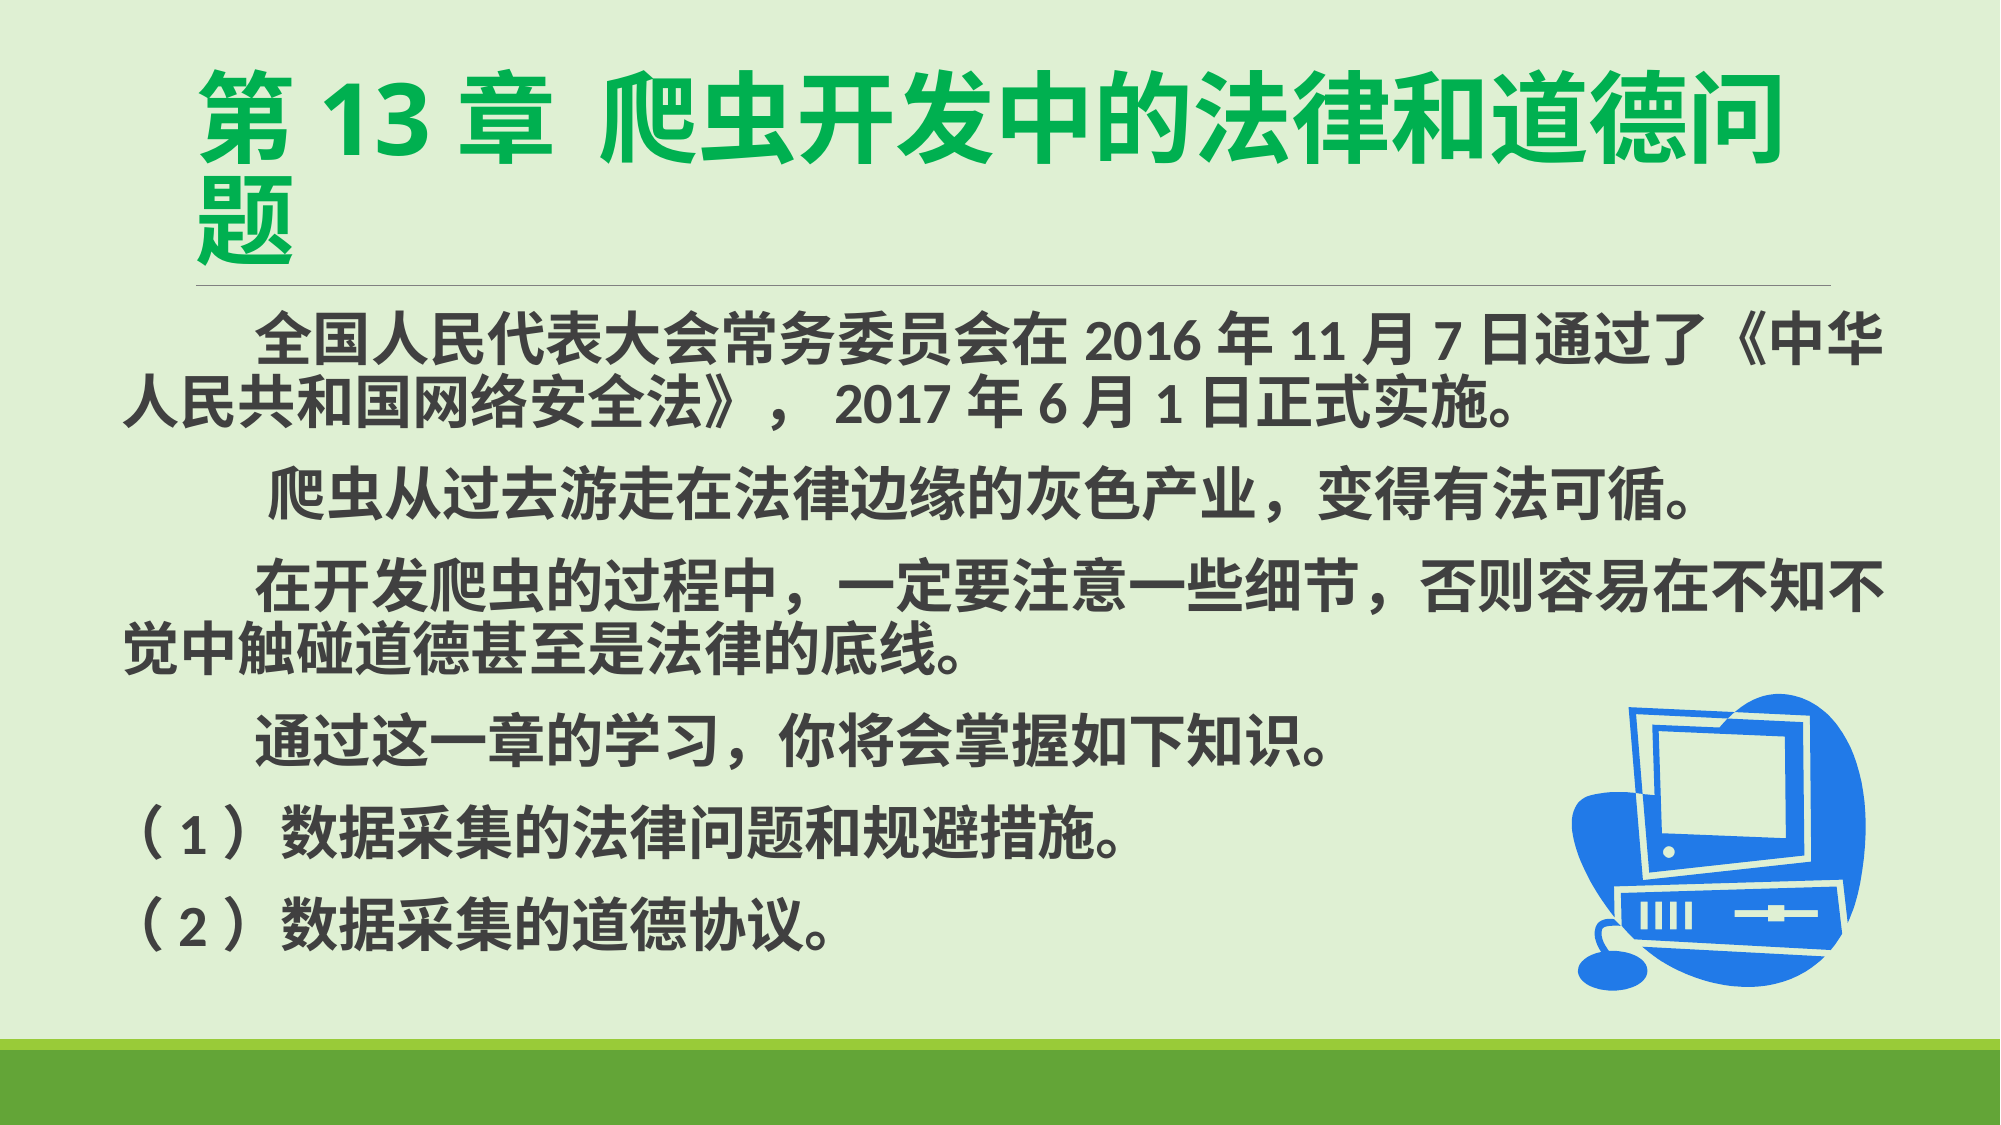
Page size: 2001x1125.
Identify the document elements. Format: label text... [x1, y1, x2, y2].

picture [1570, 691, 1874, 992]
list 全国人民代表大会常务委员会在2016年11月7日通过了《中华人民共和国网络安全法》，2017年6月1日正式实施。 爬虫从过去游走在法律边缘的灰色产业，变得有法可循。 在开发爬虫的过程中，一定要注意一些细节，否则容易在不知不觉中触碰道德甚至是法律的底线。 通过这一章的学习，你将会掌握如下知识。 （1）数据采集的法律问题和规避措施。 （2）数据采集的道德协议。 [106, 302, 1904, 1041]
title 第13章 爬虫开发中的法律和道德问题 [180, 47, 1873, 285]
